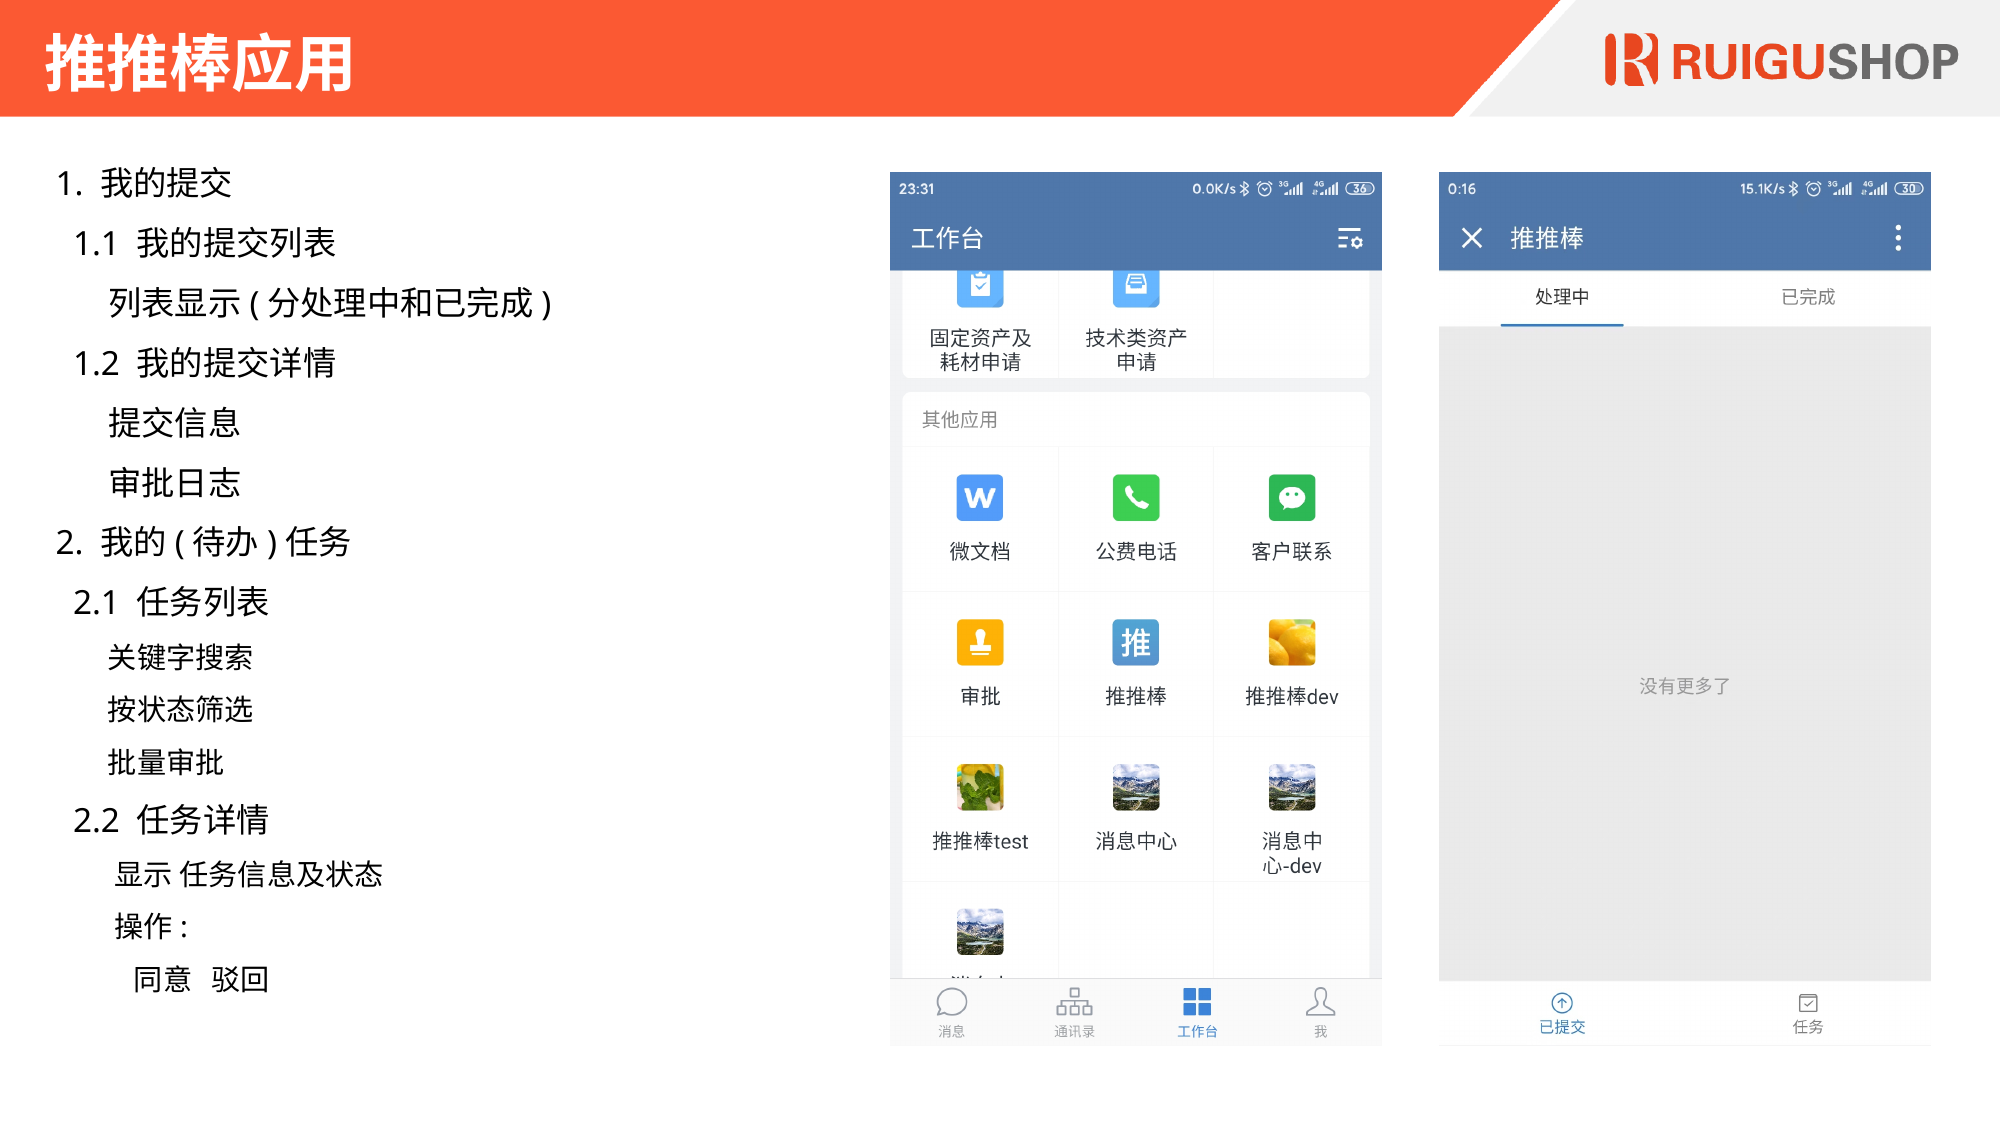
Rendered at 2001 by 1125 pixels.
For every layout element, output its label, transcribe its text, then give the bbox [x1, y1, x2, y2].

picture [889, 172, 1382, 1046]
picture [0, 0, 2000, 117]
text_box 1. 我的提交 1.1 我的提交列表 列表显示(分处理中和已完成) 1.2 我的提交详情 提交信息 审批日志 2. 我的(待办)任务 2.1 任务列表 关键字搜索 按状态筛选 批量审批 2.2 任务详情 显示 任务信息及状态 操作: 同意 驳回 [40, 135, 800, 1125]
picture [1439, 172, 1931, 1046]
